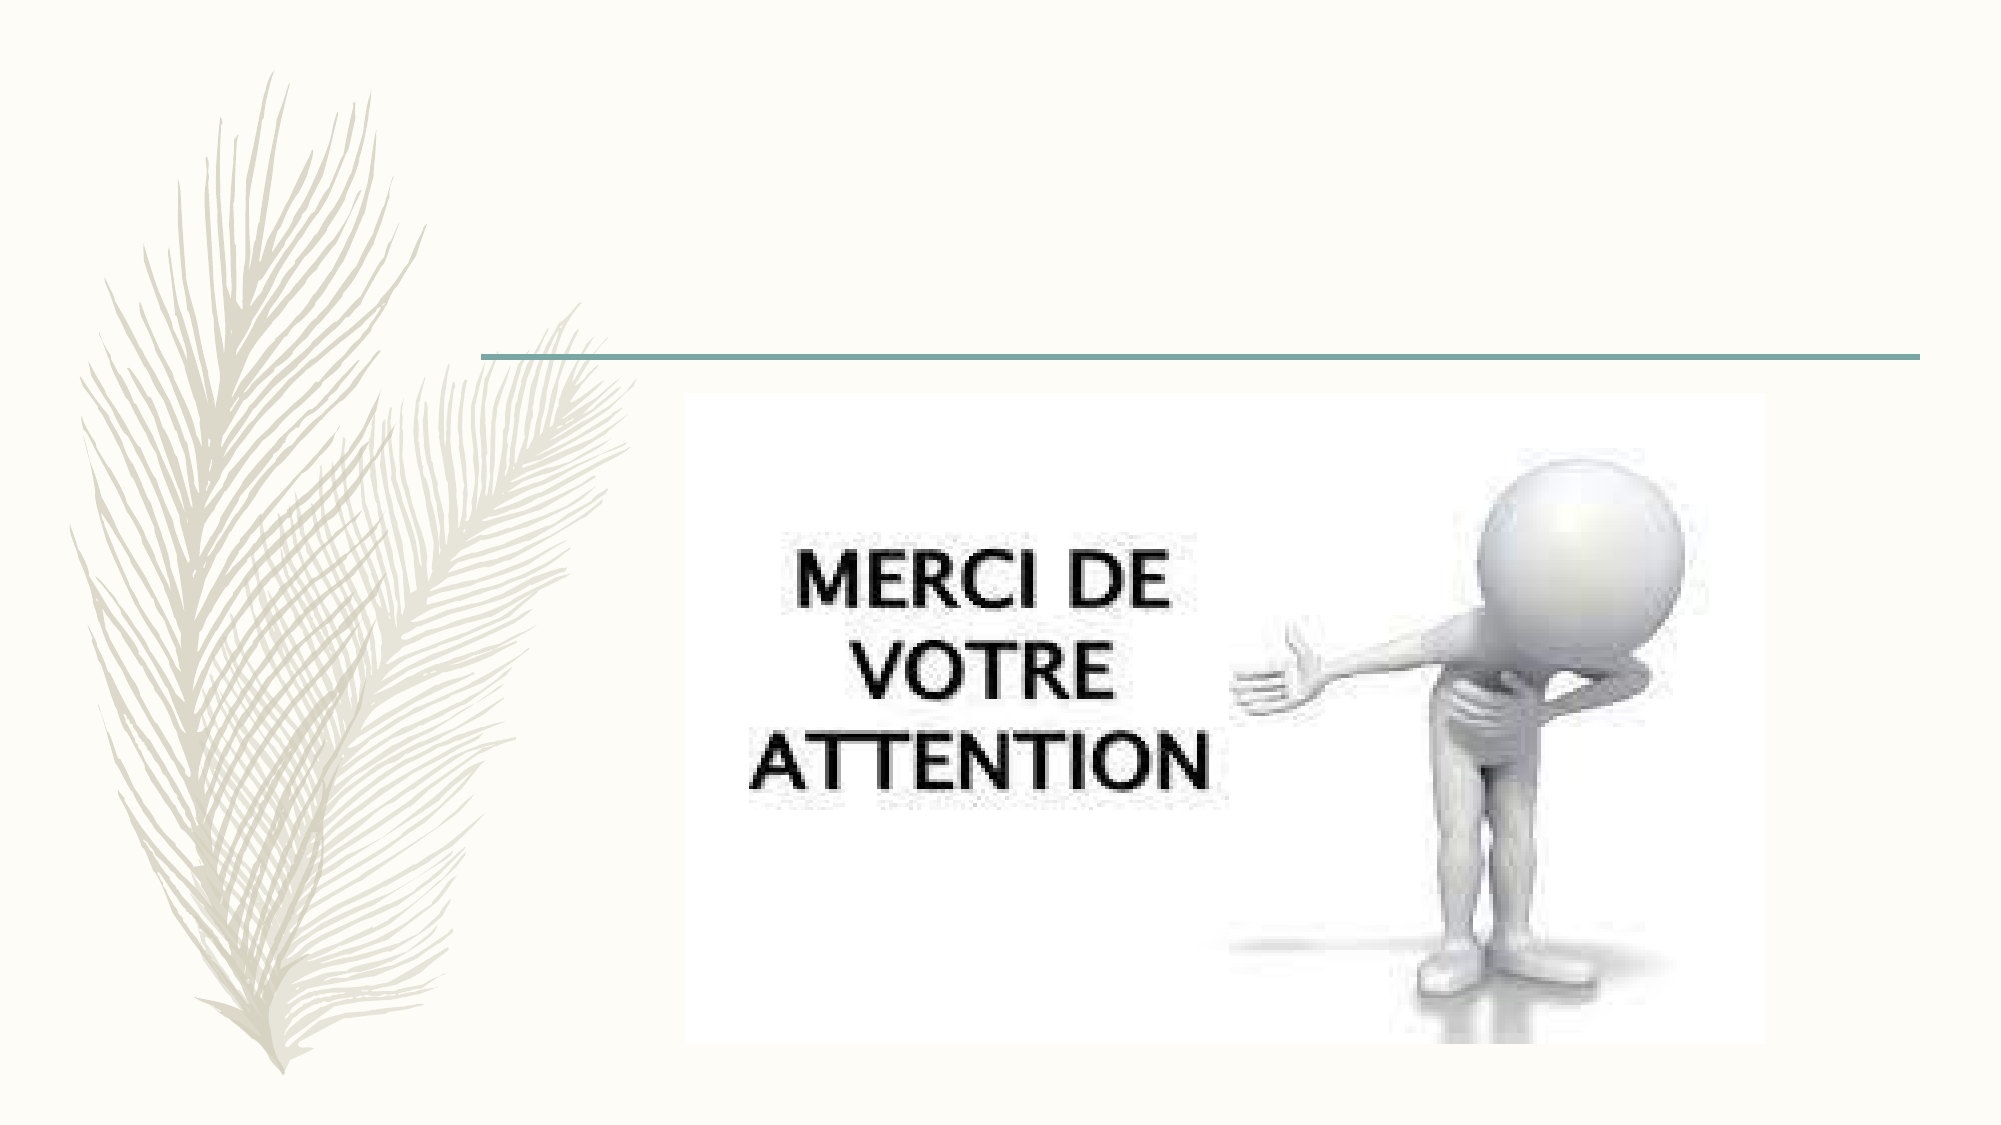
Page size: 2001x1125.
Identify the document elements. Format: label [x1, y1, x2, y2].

list [684, 393, 1765, 1044]
